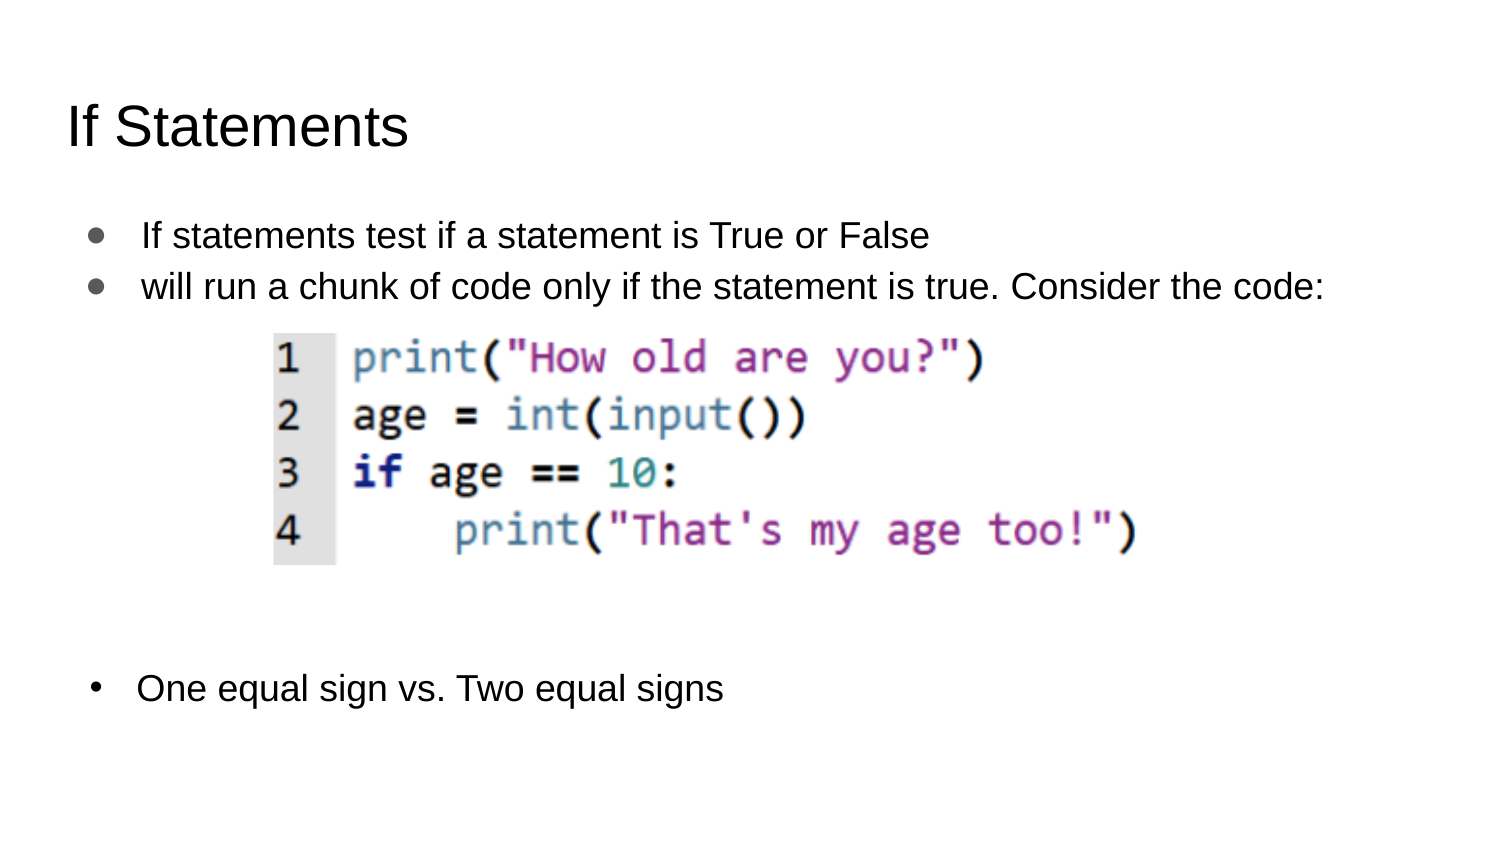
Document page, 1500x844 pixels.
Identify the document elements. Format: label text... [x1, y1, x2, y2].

picture [272, 332, 1167, 566]
text_box One equal sign vs. Two equal signs [74, 656, 1389, 717]
list If statements test if a statement is True or False will run a chunk of code only if the statement is true. Consider the code: [51, 189, 1390, 324]
title If Statements [51, 72, 1449, 167]
